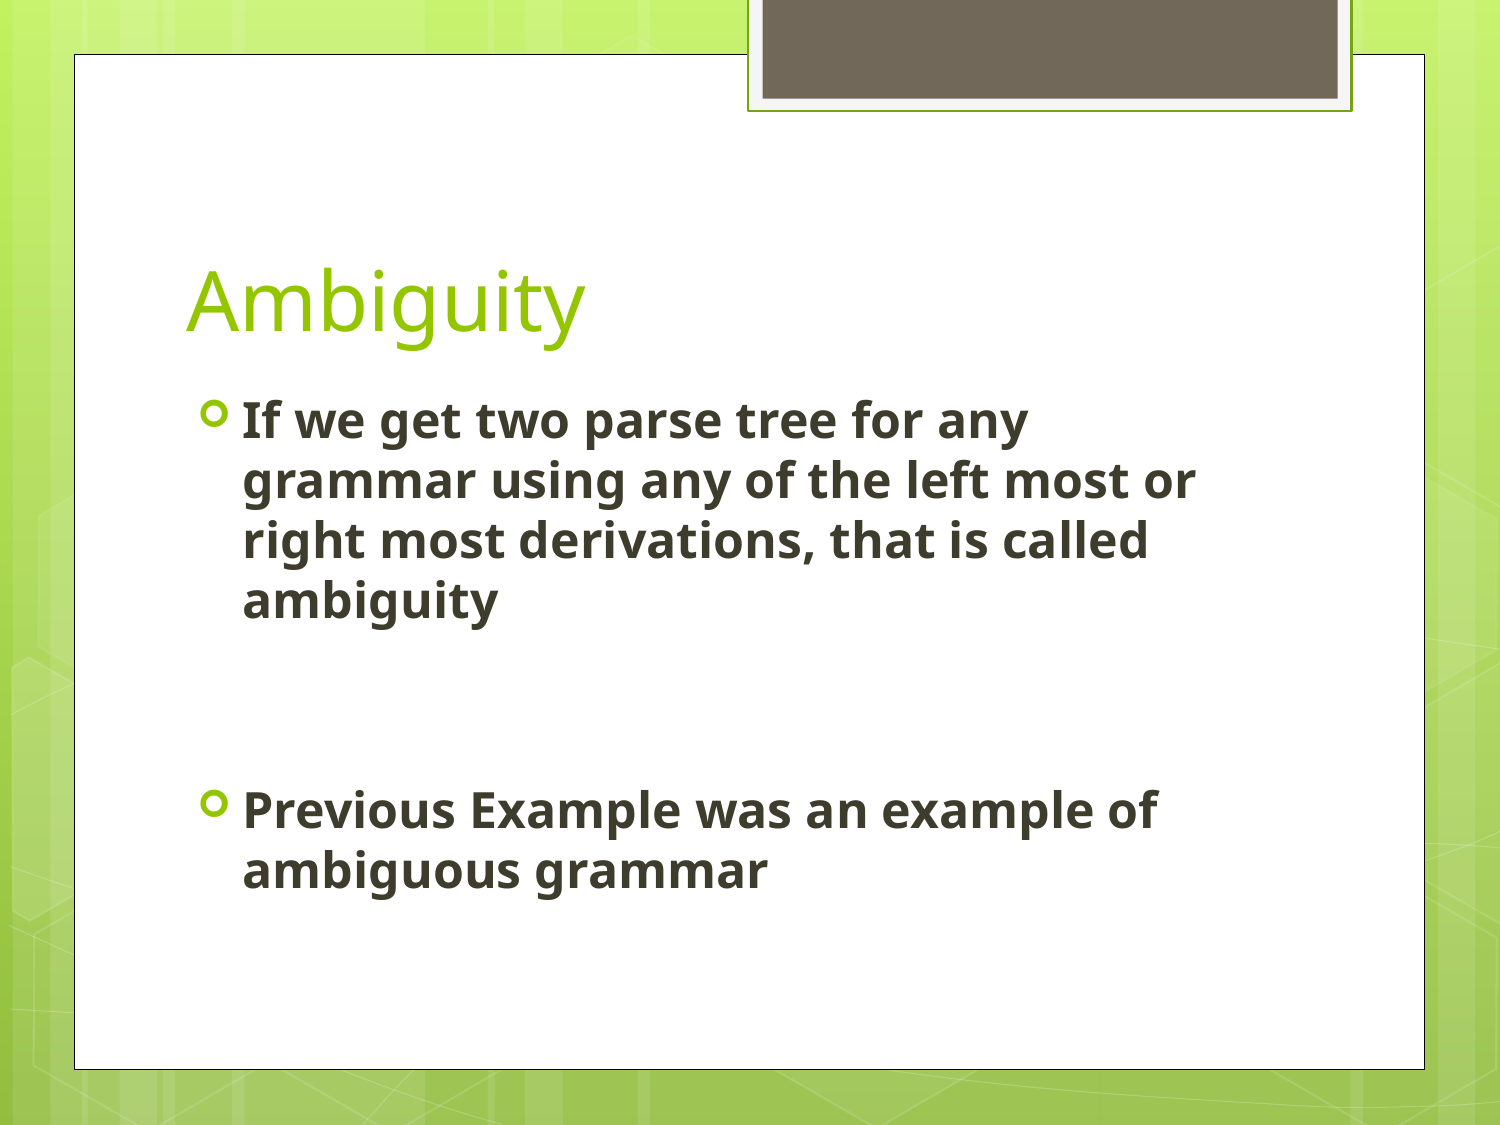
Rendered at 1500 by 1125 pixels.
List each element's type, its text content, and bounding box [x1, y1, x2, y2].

list If we get two parse tree for any grammar using any of the left most or right most derivations, that is called ambiguity Previous Example was an example of ambiguous grammar [171, 381, 1283, 957]
title Ambiguity [171, 168, 1324, 357]
